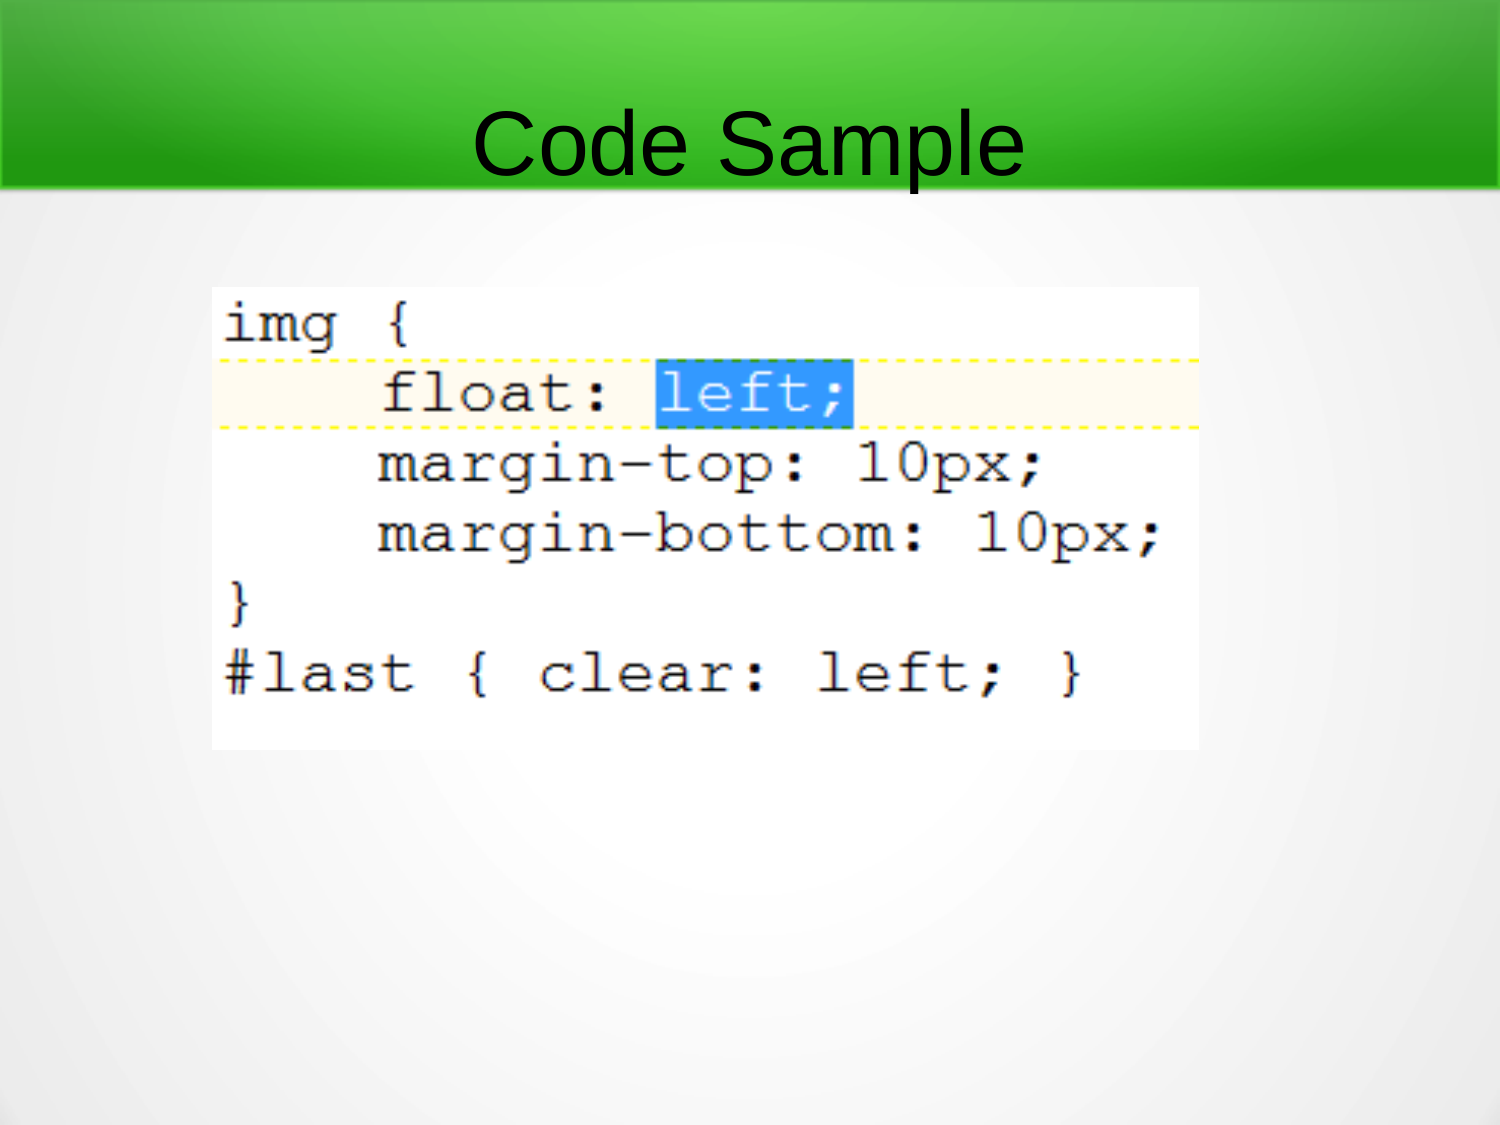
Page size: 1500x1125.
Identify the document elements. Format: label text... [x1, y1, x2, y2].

picture [0, 0, 1500, 1125]
text_box Code Sample [75, 45, 1425, 233]
